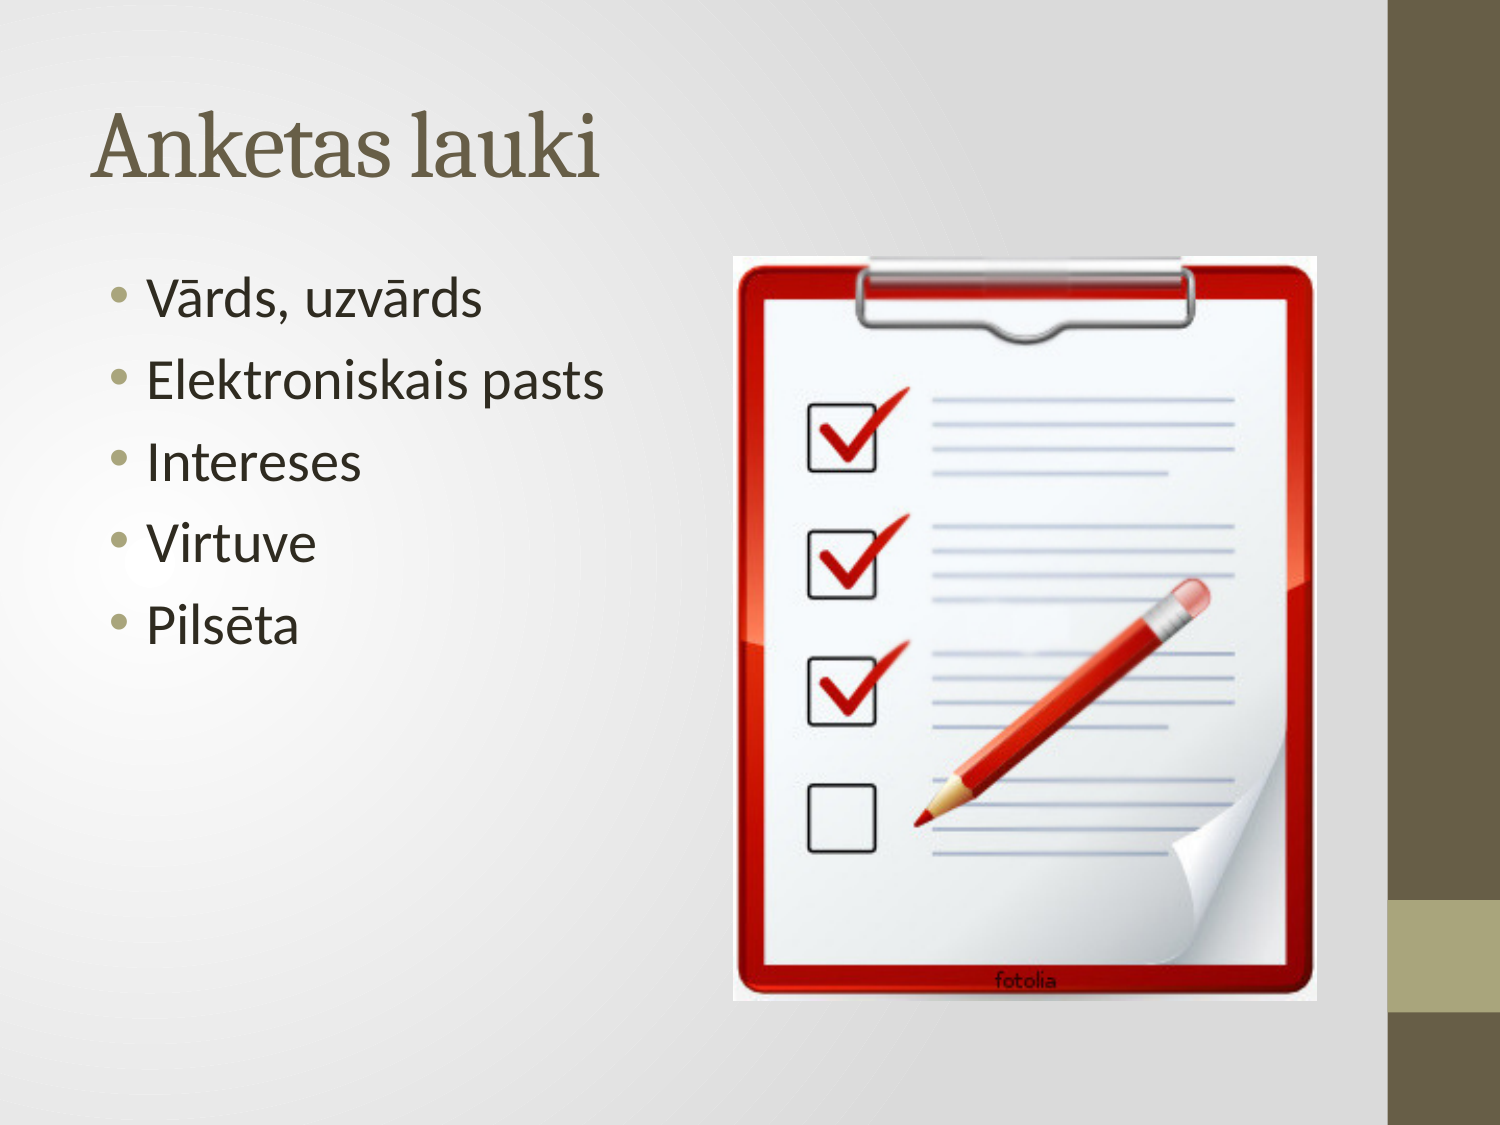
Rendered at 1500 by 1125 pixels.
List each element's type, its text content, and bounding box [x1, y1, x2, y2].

title Anketas lauki [75, 45, 1325, 233]
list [732, 256, 1318, 1001]
list Vārds, uzvārds Elektroniskais pasts Intereses Virtuve Pilsēta [75, 251, 675, 1005]
